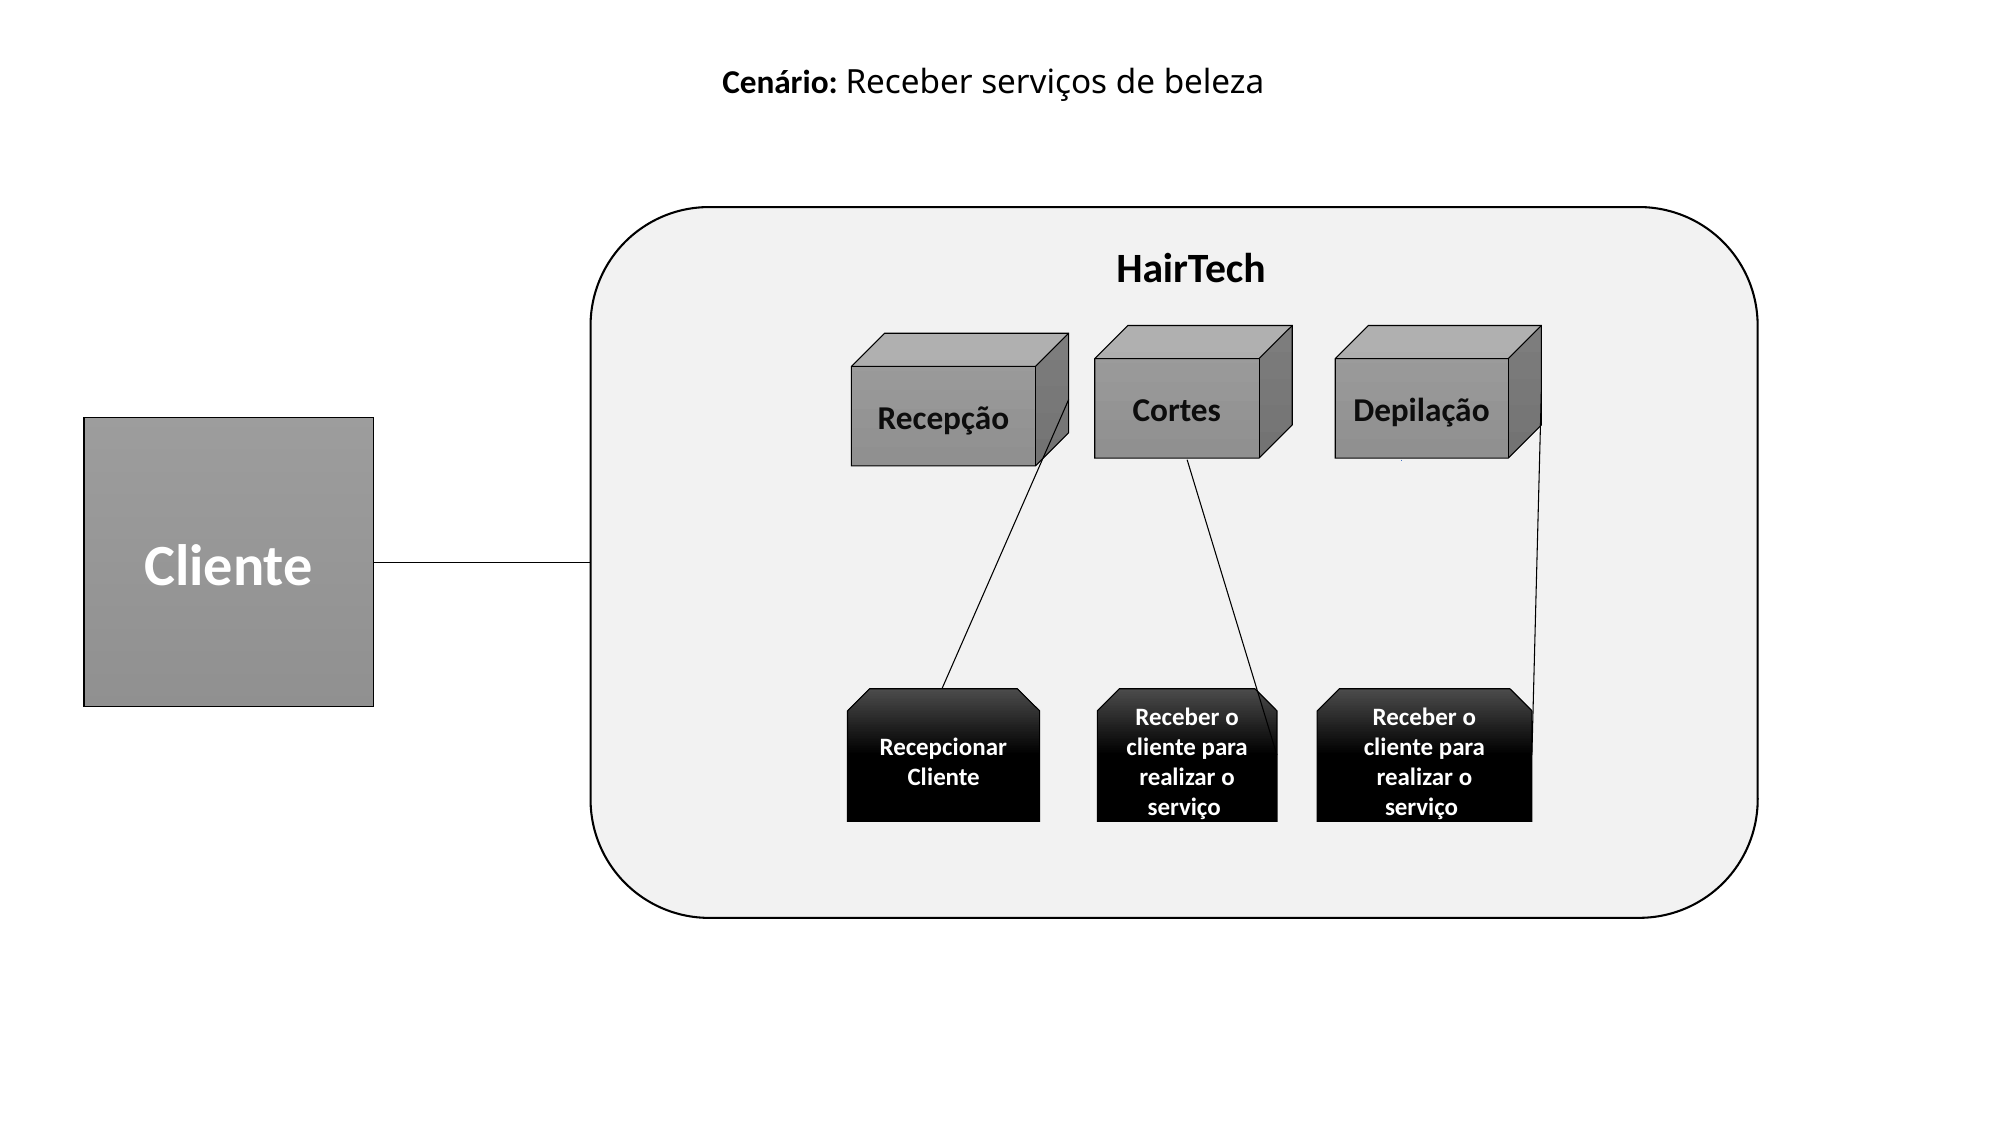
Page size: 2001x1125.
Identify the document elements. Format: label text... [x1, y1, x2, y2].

text_box Cliente [83, 417, 374, 707]
text_box [589, 206, 1759, 919]
text_box Depilação [1334, 324, 1542, 459]
text_box HairTech [926, 233, 1456, 299]
text_box Recepção [850, 332, 1070, 467]
text_box Receber o cliente para realizar o serviço [1096, 688, 1278, 822]
text_box Cenário: Receber serviços de beleza [704, 57, 1284, 140]
text_box Recepcionar Cliente [846, 688, 1041, 822]
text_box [1421, 458, 1425, 689]
text_box Cortes [1094, 324, 1293, 459]
text_box Receber o cliente para realizar o serviço [1316, 688, 1533, 822]
